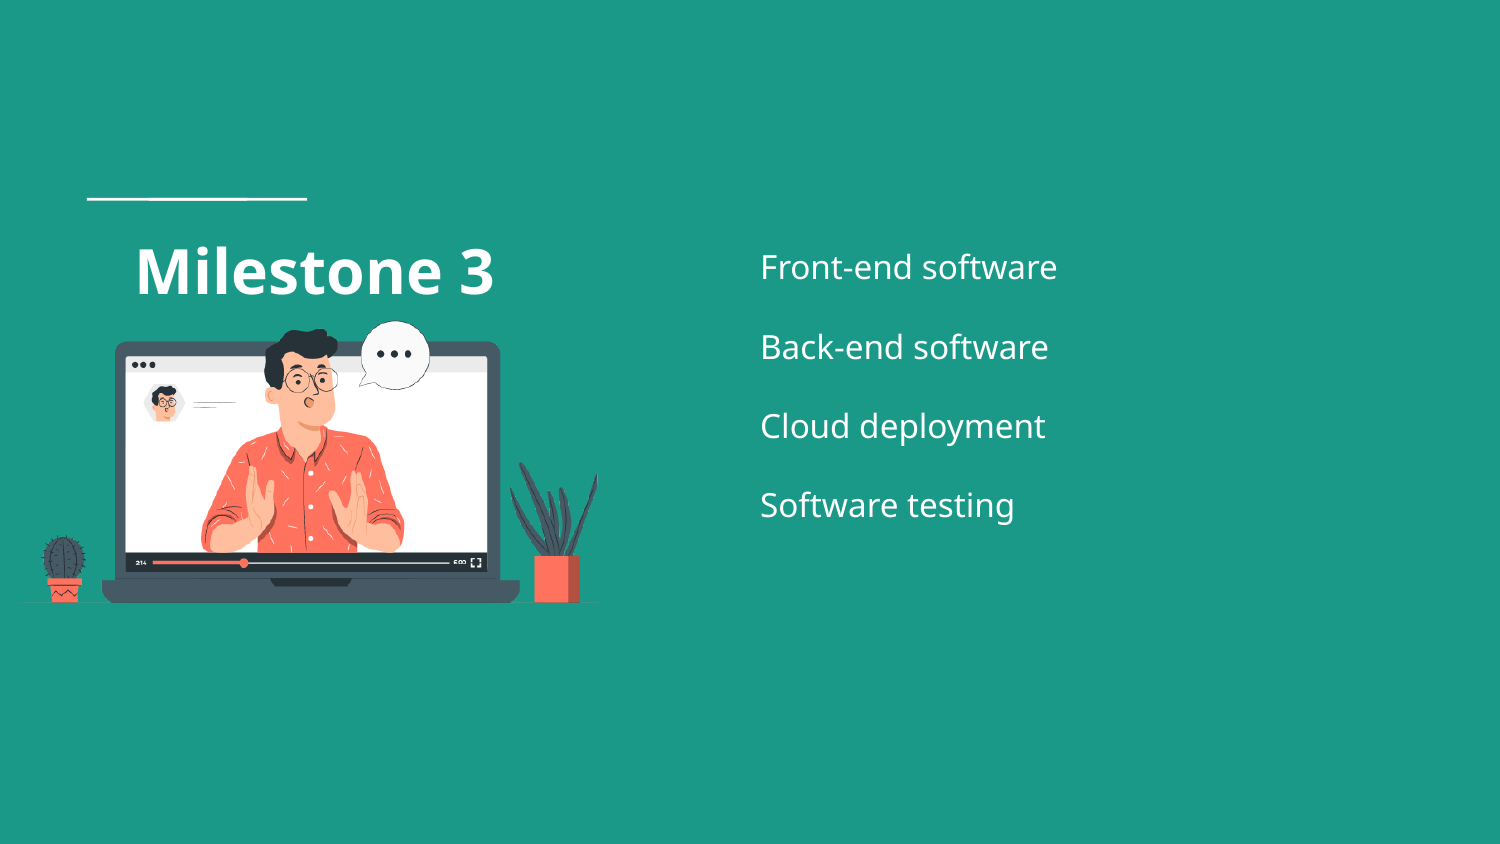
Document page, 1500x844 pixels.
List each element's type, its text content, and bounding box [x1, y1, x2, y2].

picture [0, 231, 622, 647]
subtitle Front-end software Back-end software Cloud deployment Software testing [745, 225, 1415, 760]
title Milestone 3 [119, 216, 1381, 466]
